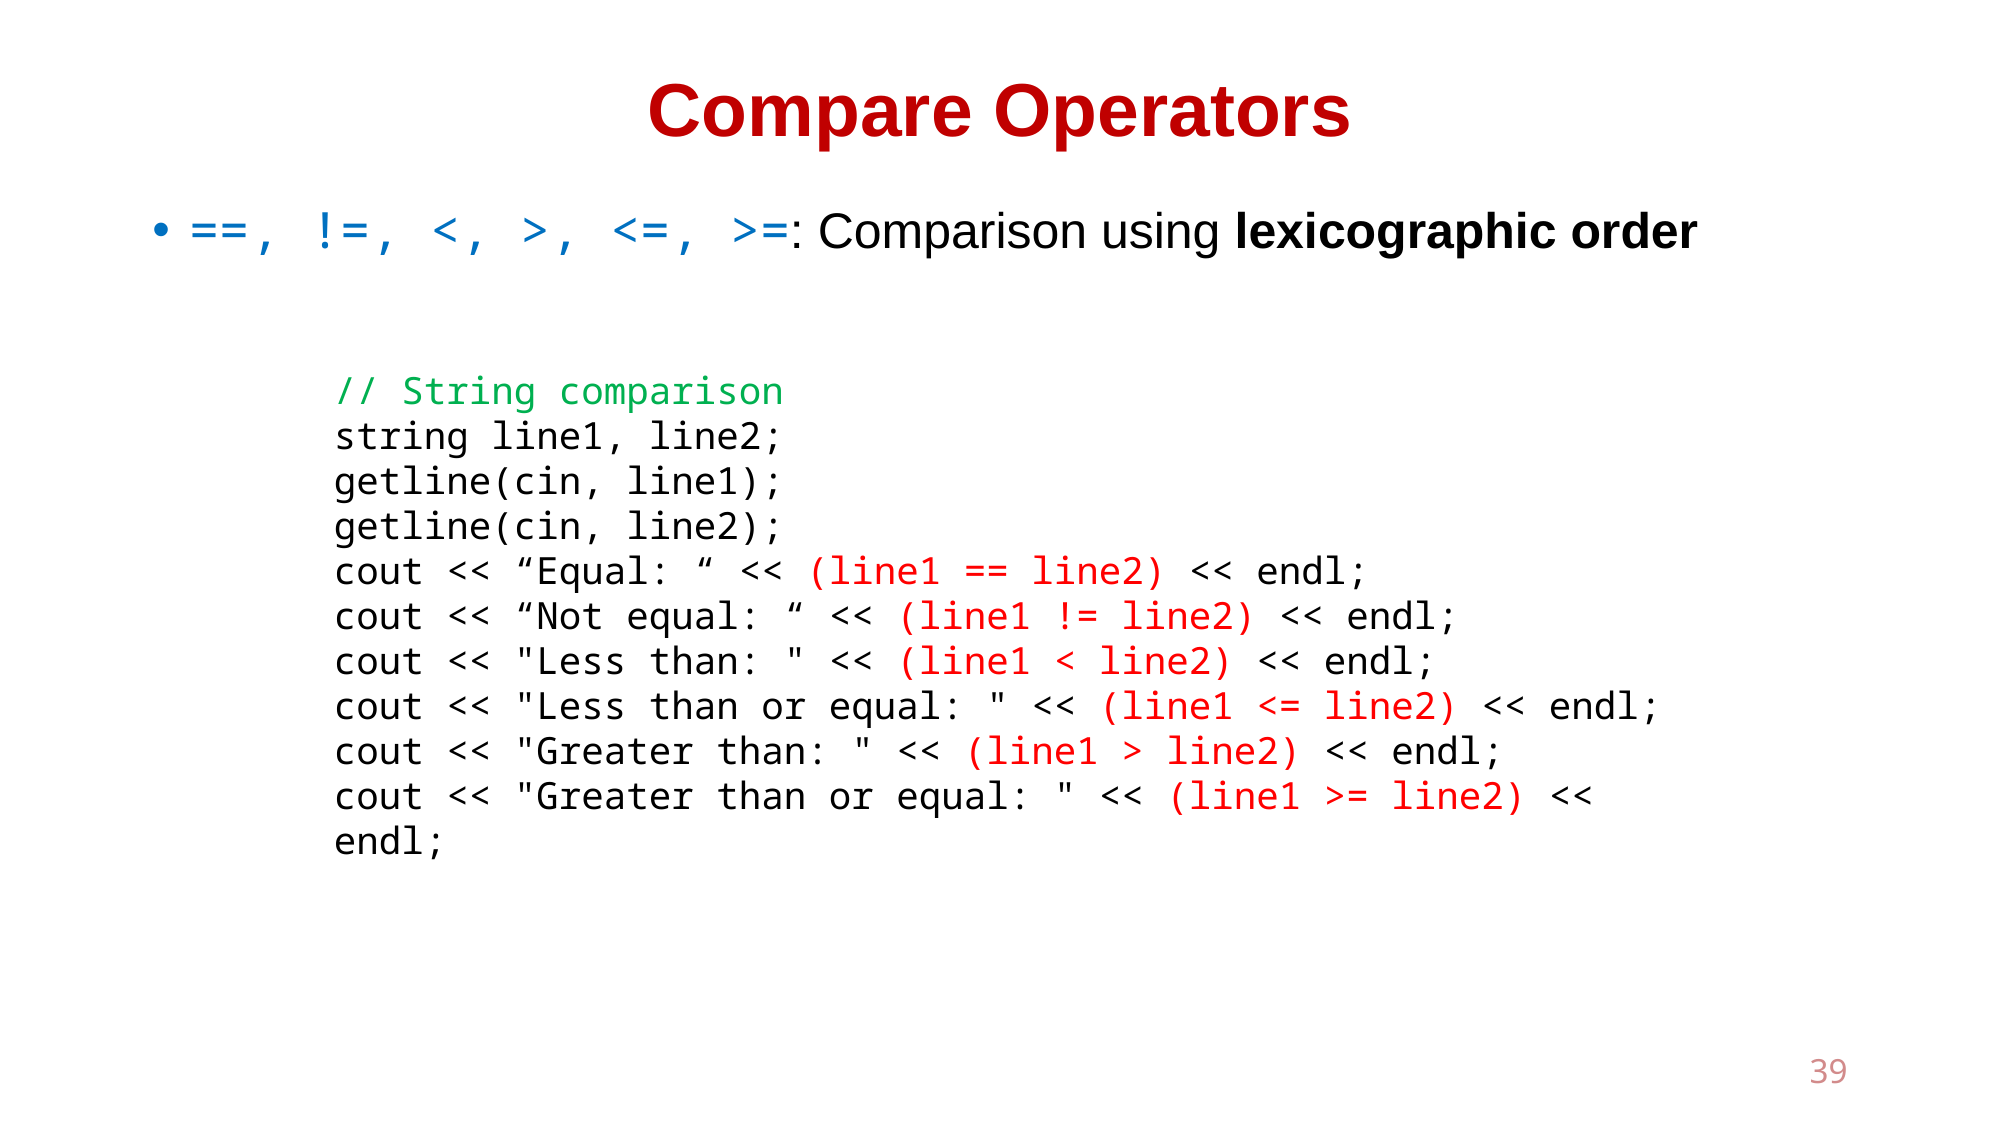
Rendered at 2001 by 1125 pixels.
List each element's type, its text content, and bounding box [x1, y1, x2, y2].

title Compare Operators [137, 59, 1863, 166]
slide_number 39 [1412, 1042, 1863, 1103]
list ==, !=, <, >, <=, >=: Comparison using lexicographic order [137, 197, 1863, 1025]
text_box // String comparison string line1, line2; getline(cin, line1); getline(cin, line2); cout << “Equal: “ << (line1 == line2) << endl; cout << “Not equal: “ << (line1 != line2) << endl; cout << "Less than: " << (line1 < line2) << endl; cout << "Less than or equal: " << (line1 <= line2) << endl; cout << "Greater than: " << (line1 > line2) << endl; cout << "Greater than or equal: " << (line1 >= line2) << endl; [319, 359, 1712, 870]
